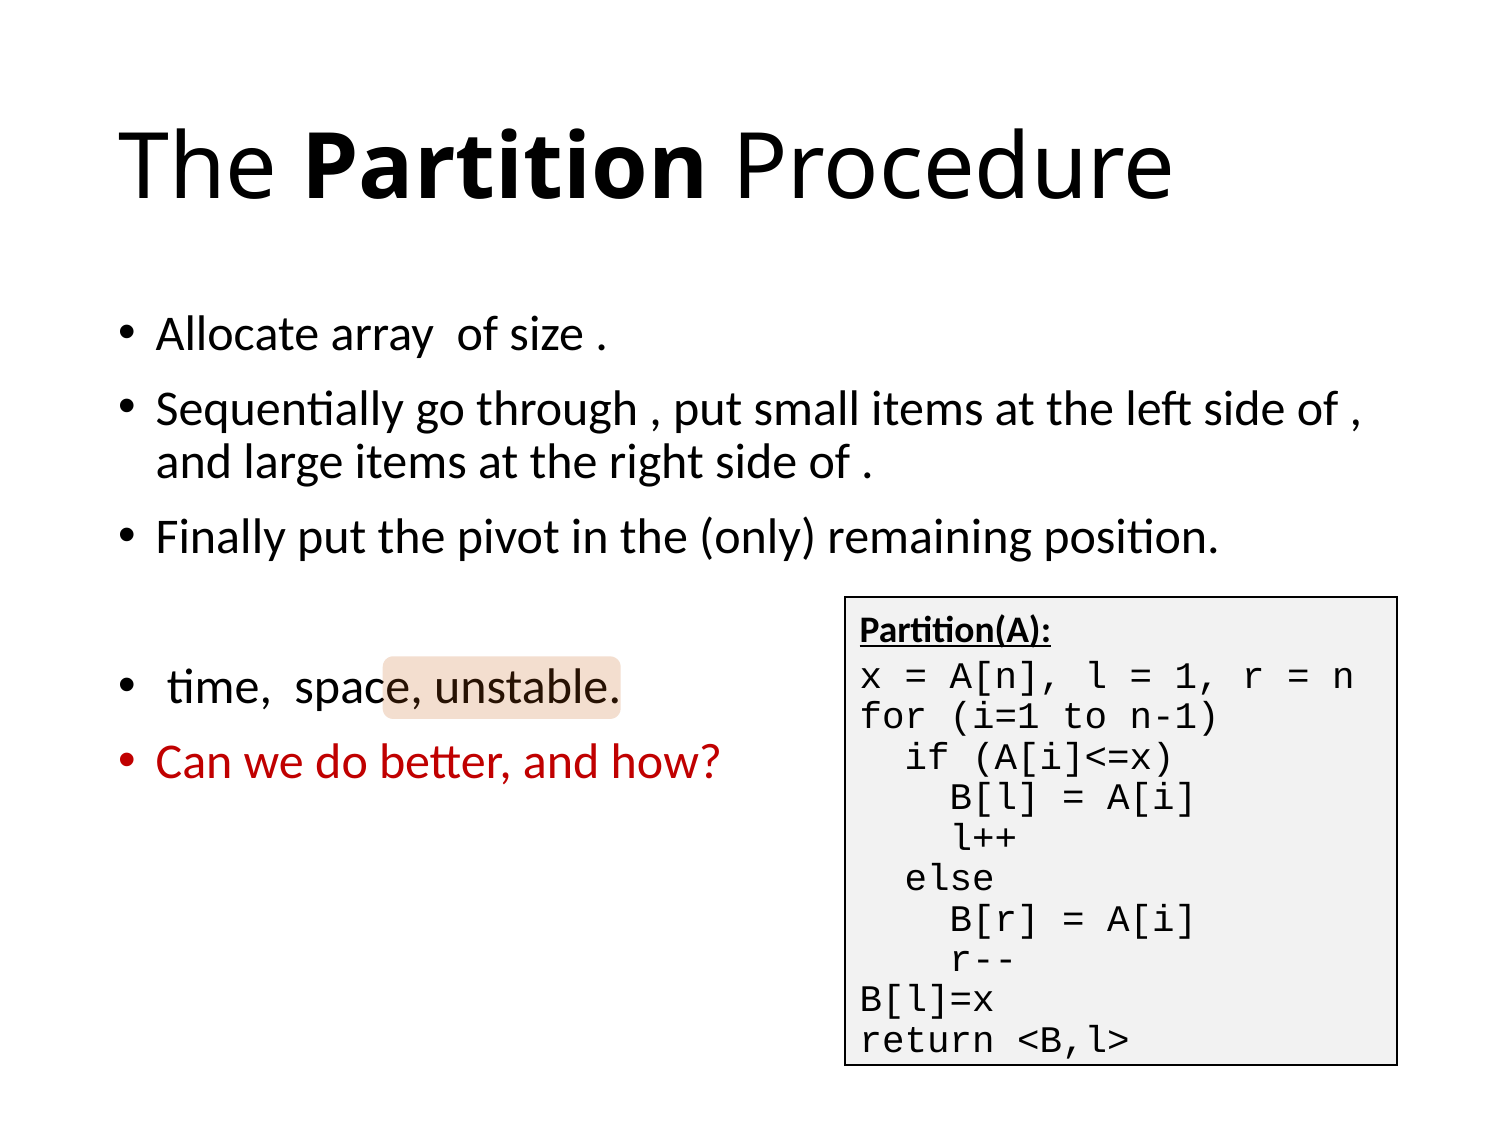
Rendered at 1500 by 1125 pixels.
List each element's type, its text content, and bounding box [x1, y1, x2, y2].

title The Partition Procedure [103, 59, 1397, 278]
text_box [381, 655, 622, 720]
text_box Partition(A): x = A[n], l = 1, r = n for (i=1 to n-1) if (A[i]<=x) B[l] = A[i] l++ else B[r] = A[i] r-- B[l]=x return <B,l> [844, 596, 1398, 1066]
